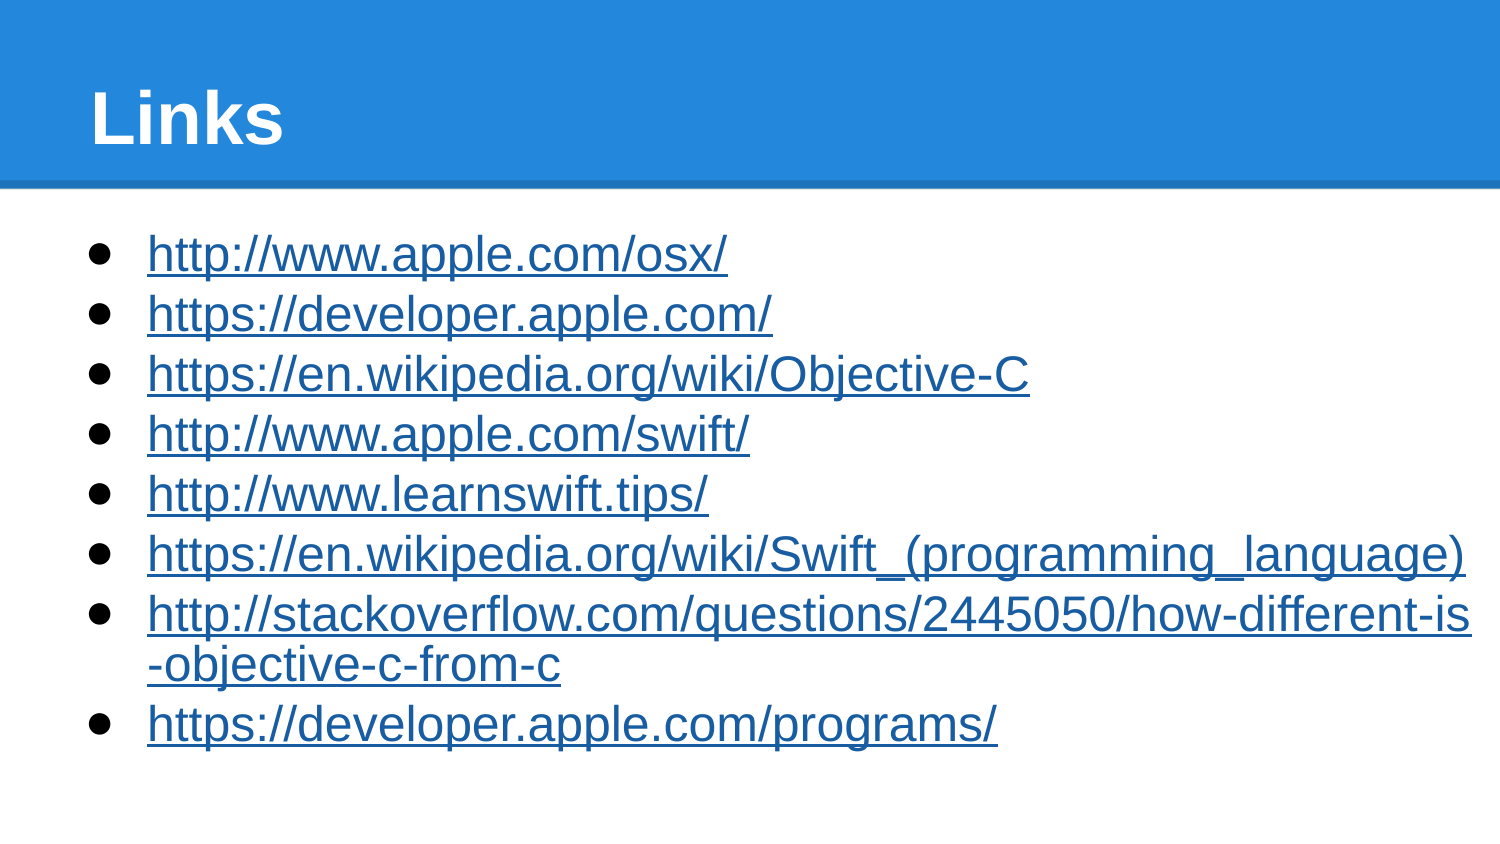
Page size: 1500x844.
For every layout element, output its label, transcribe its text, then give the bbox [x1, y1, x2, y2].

title Links [75, 33, 1425, 175]
list http://www.apple.com/osx/ https://developer.apple.com/ https://en.wikipedia.org/wiki/Objective-C http://www.apple.com/swift/ http://www.learnswift.tips/ https://en.wikipedia.org/wiki/Swift_(programming_language) http://stackoverflow.com/questions/2445050/how-different-is-objective-c-from-c https://developer.apple.com/programs/ [56, 206, 1493, 818]
